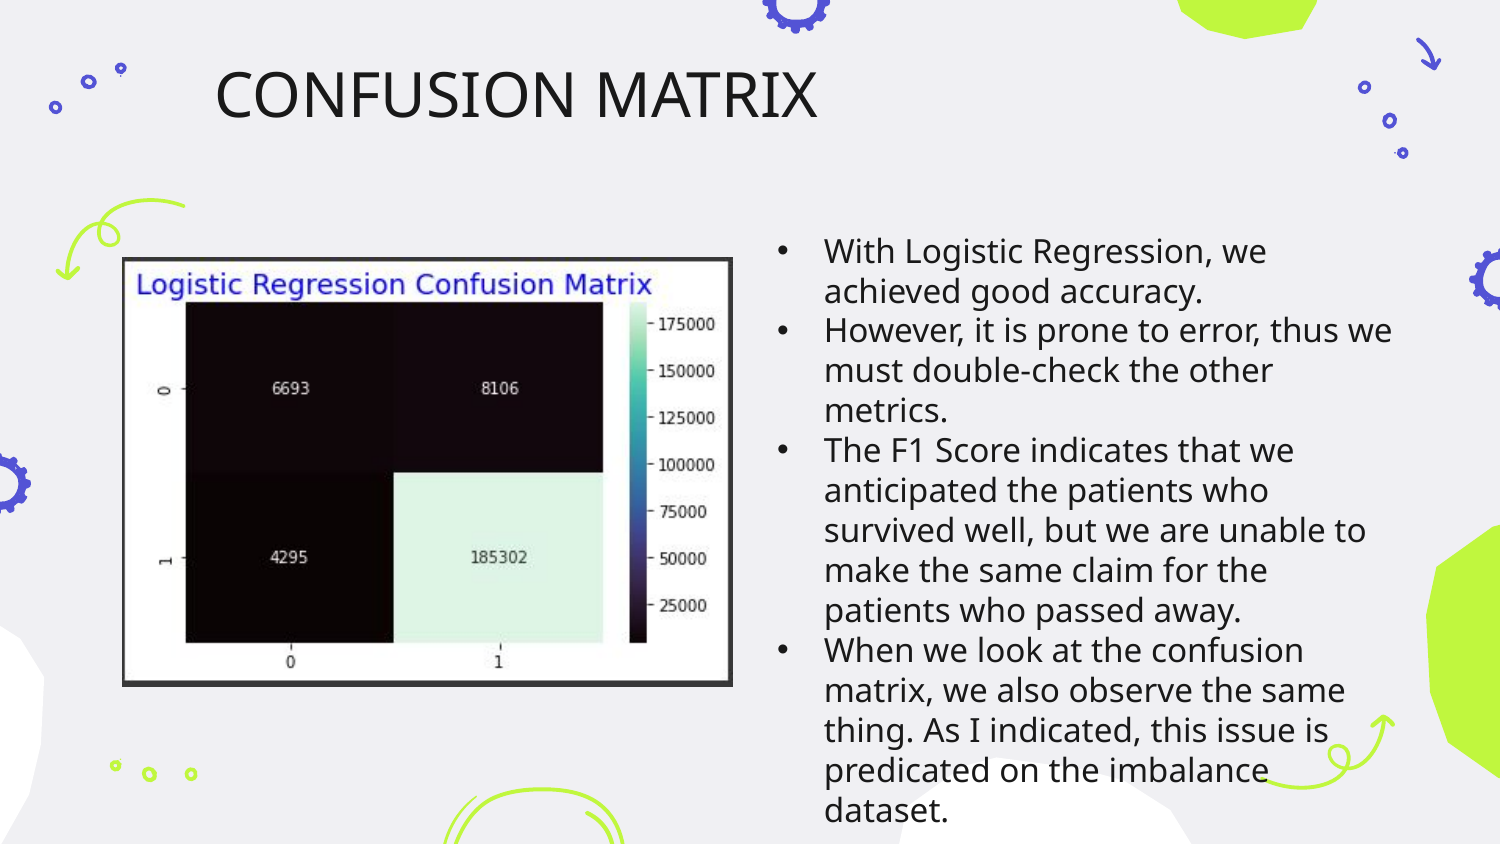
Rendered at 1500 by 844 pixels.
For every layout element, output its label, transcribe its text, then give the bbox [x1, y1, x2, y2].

text_box With Logistic Regression, we achieved good accuracy. However, it is prone to error, thus we must double-check the other metrics. The F1 Score indicates that we anticipated the patients who survived well, but we are unable to make the same claim for the patients who passed away. When we look at the confusion matrix, we also observe the same thing. As I indicated, this issue is predicated on the imbalance dataset. [762, 214, 1419, 730]
title CONFUSION MATRIX [199, 39, 900, 134]
picture [121, 256, 734, 688]
